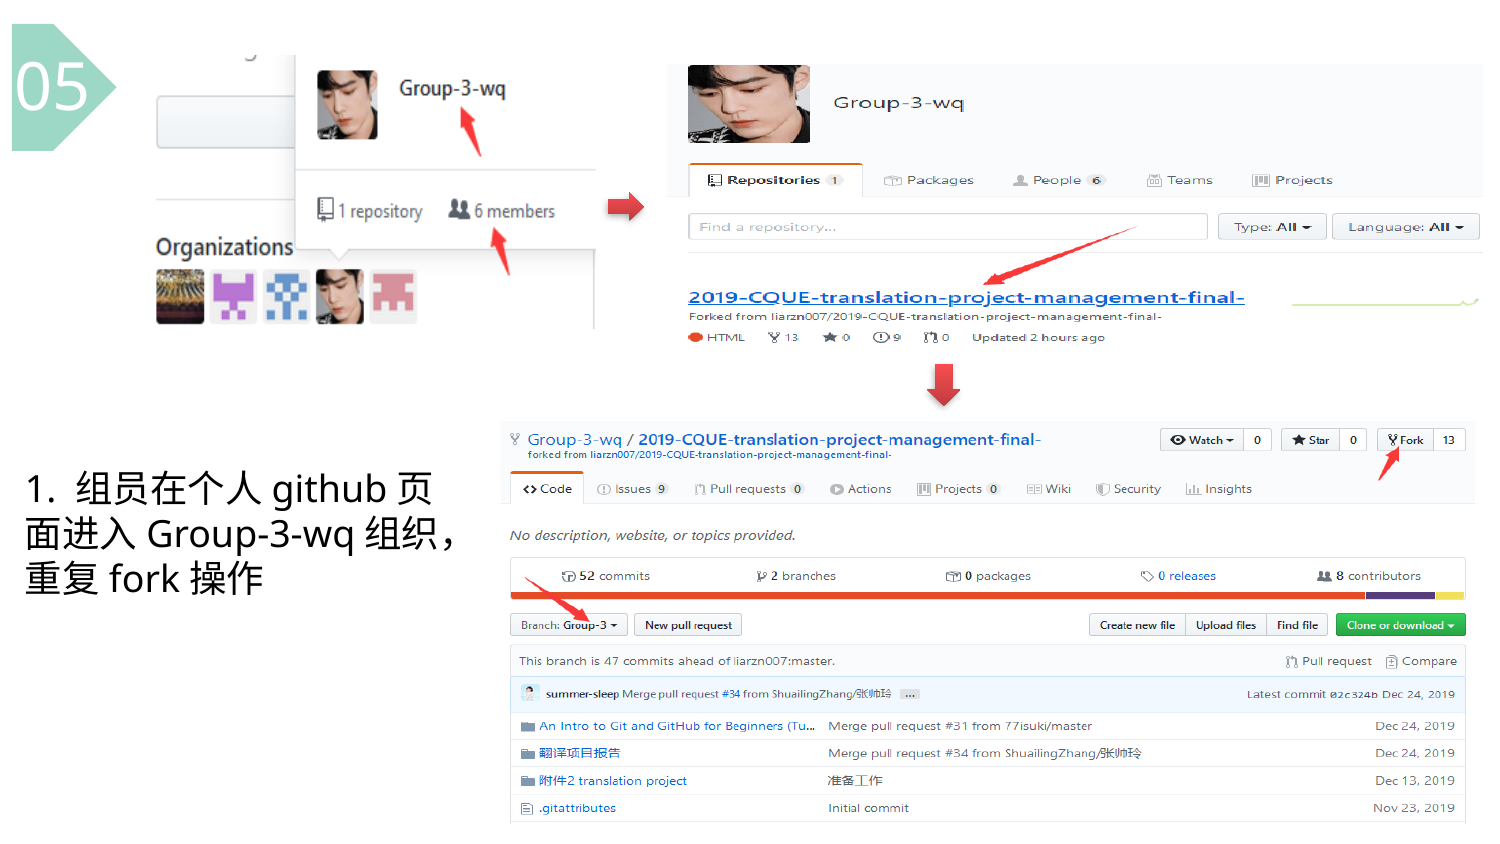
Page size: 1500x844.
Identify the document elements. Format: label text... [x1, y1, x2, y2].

text_box [927, 369, 961, 407]
text_box [608, 192, 644, 222]
picture [666, 64, 1483, 362]
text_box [0, 23, 117, 151]
picture [501, 421, 1475, 824]
text_box 1. 组员在个人github页面进入Group-3-wq组织，重复fork操作 [10, 457, 471, 607]
picture [147, 55, 596, 330]
